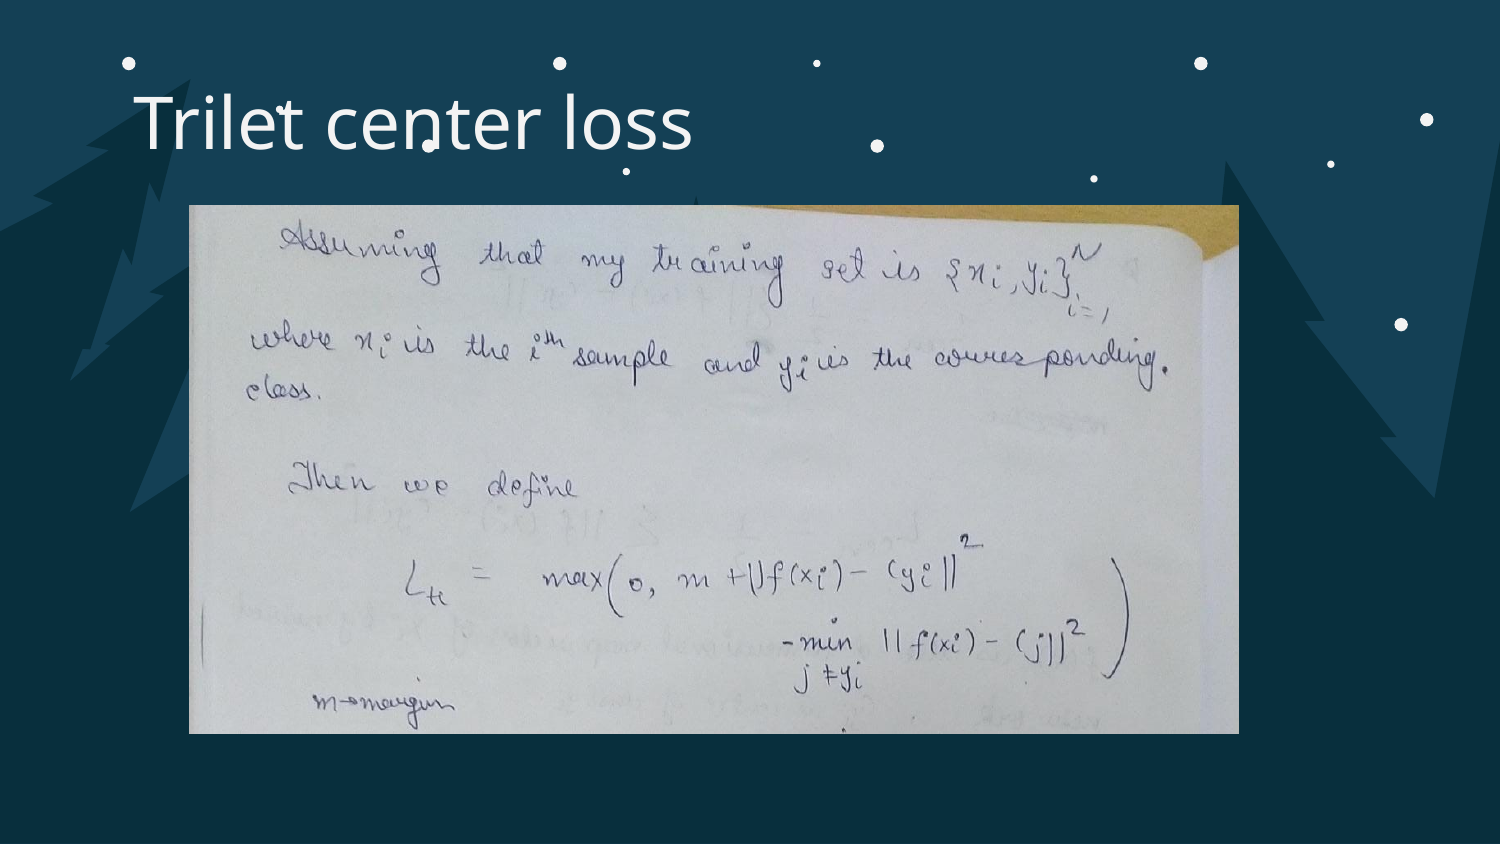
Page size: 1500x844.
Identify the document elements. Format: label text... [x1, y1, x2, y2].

title Trilet center loss [118, 72, 1382, 167]
picture [189, 205, 1239, 734]
